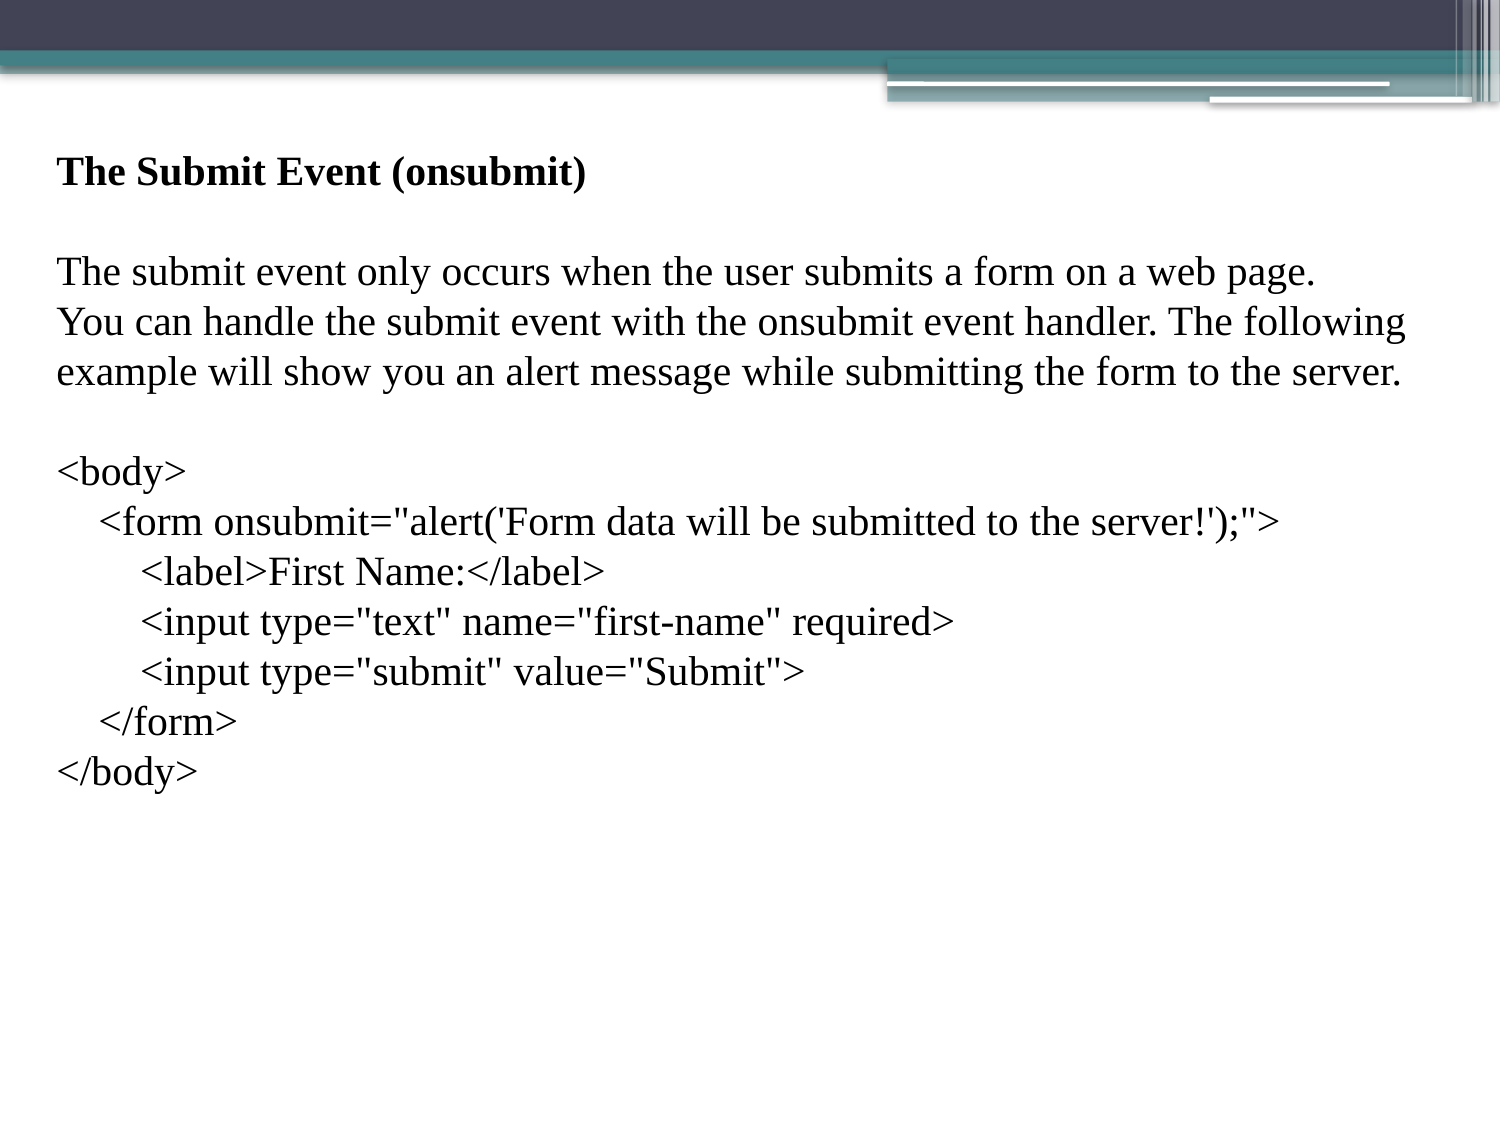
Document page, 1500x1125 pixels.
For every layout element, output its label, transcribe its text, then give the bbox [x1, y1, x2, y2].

text_box The Submit Event (onsubmit) The submit event only occurs when the user submits a form on a web page. You can handle the submit event with the onsubmit event handler. The following example will show you an alert message while submitting the form to the server. <body> <form onsubmit="alert('Form data will be submitted to the server!');"> <label>First Name:</label> <input type="text" name="first-name" required> <input type="submit" value="Submit"> </form> </body> [41, 143, 1453, 802]
